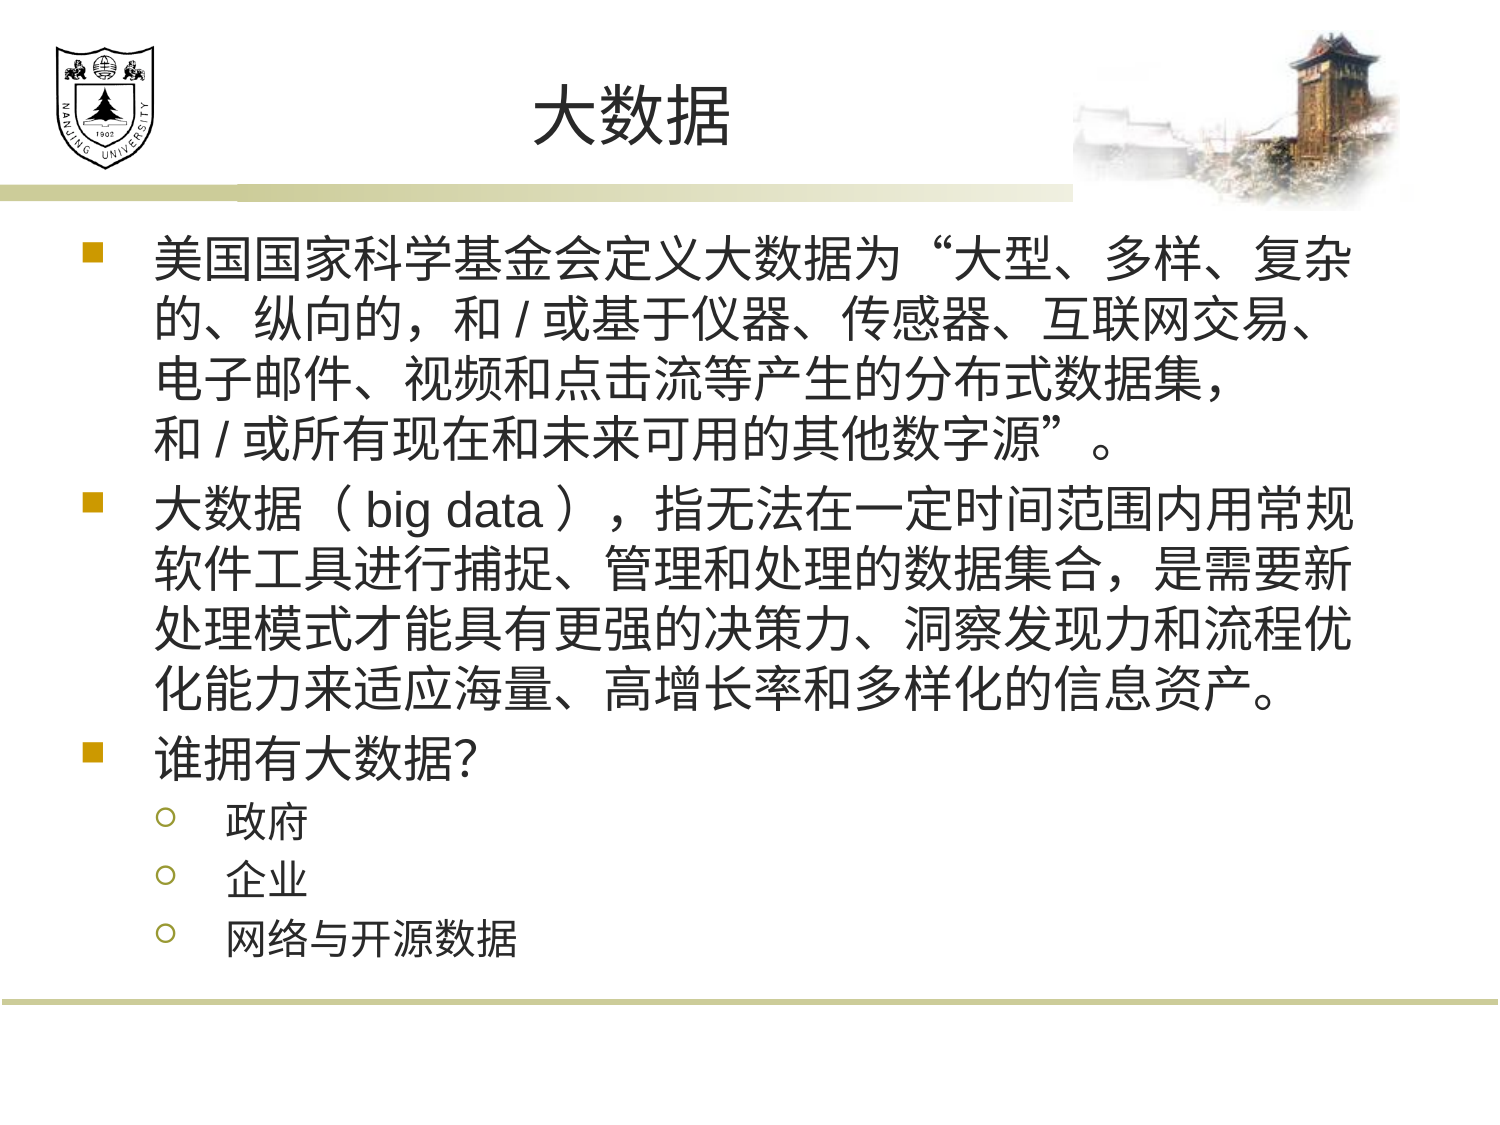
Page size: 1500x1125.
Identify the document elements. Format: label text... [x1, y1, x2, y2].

picture [50, 42, 160, 173]
picture [2, 999, 1498, 1005]
title 大数据 [171, 66, 1093, 161]
list 美国国家科学基金会定义大数据为“大型、多样、复杂的、纵向的，和/或基于仪器、传感器、互联网交易、电子邮件、视频和点击流等产生的分布式数据集，和/或所有现在和未来可用的其他数字源”。 大数据（big data），指无法在一定时间范围内用常规软件工具进行捕捉、管理和处理的数据集合，是需要新处理模式才能具有更强的决策力、洞察发现力和流程优化能力来适应海量、高增长率和多样化的信息资产。 谁拥有大数据？ 政府 企业 网络与开源数据 [64, 220, 1401, 941]
picture [1073, 30, 1400, 211]
